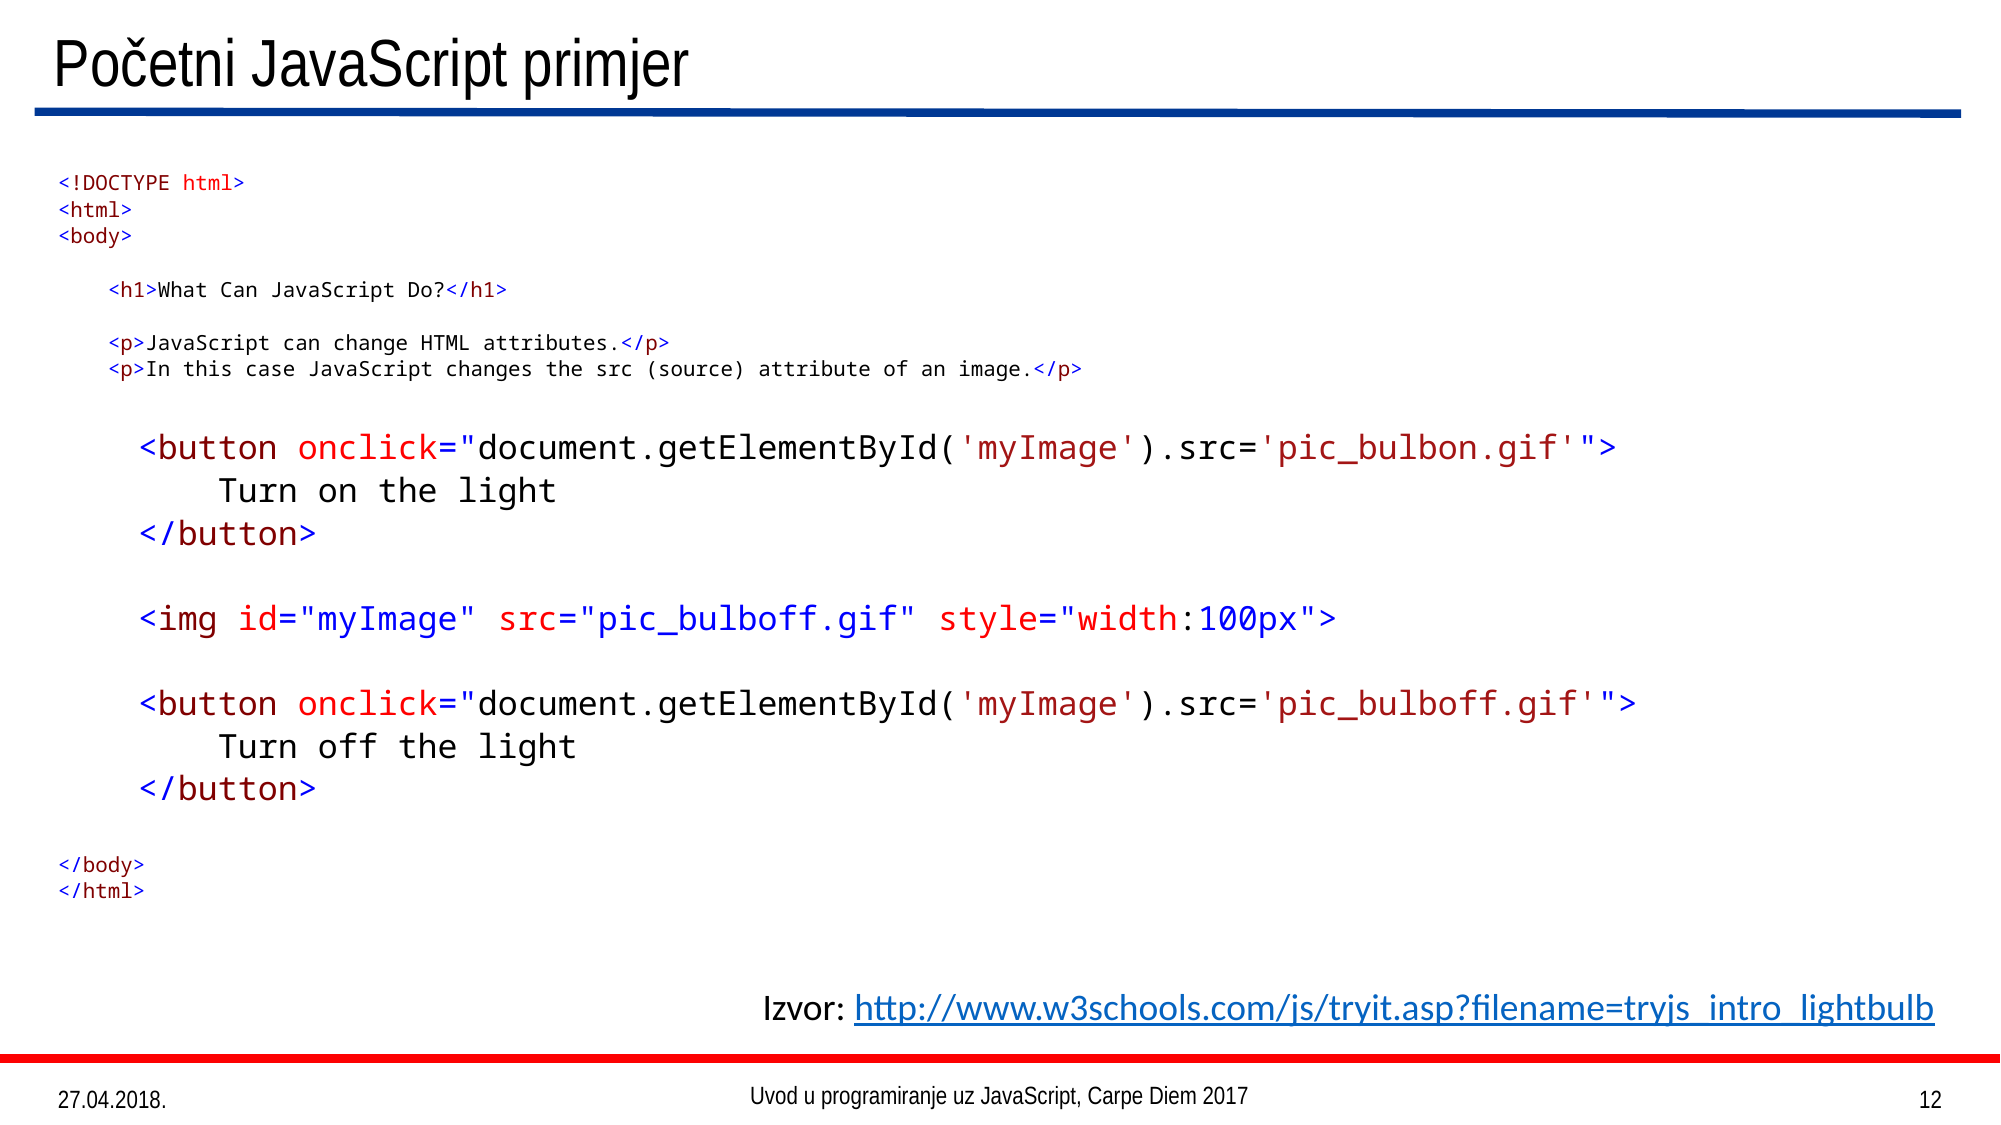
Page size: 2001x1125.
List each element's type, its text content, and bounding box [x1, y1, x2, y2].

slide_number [42, 1068, 493, 1125]
list <!DOCTYPE html> <html> <body> <h1>What Can JavaScript Do?</h1> <p>JavaScript can change HTML attributes.</p> <p>In this case JavaScript changes the src (source) attribute of an image.</p> <button onclick="document.getElementById('myImage').src='pic_bulbon.gif'"> Turn on the light </button> <img id="myImage" src="pic_bulboff.gif" style="width:100px"> <button onclick="document.getElementById('myImage').src='pic_bulboff.gif'"> Turn off the light </button> </body> </html> [42, 160, 1957, 1012]
footer Uvod u programiranje uz JavaScript, Carpe Diem 2017 [662, 1065, 1338, 1125]
slide_number 12 [1507, 1068, 1958, 1125]
title Početni JavaScript primjer [38, 17, 2000, 112]
text_box Izvor: http://www.w3schools.com/js/tryit.asp?filename=tryjs_intro_lightbulb [747, 975, 1951, 1036]
